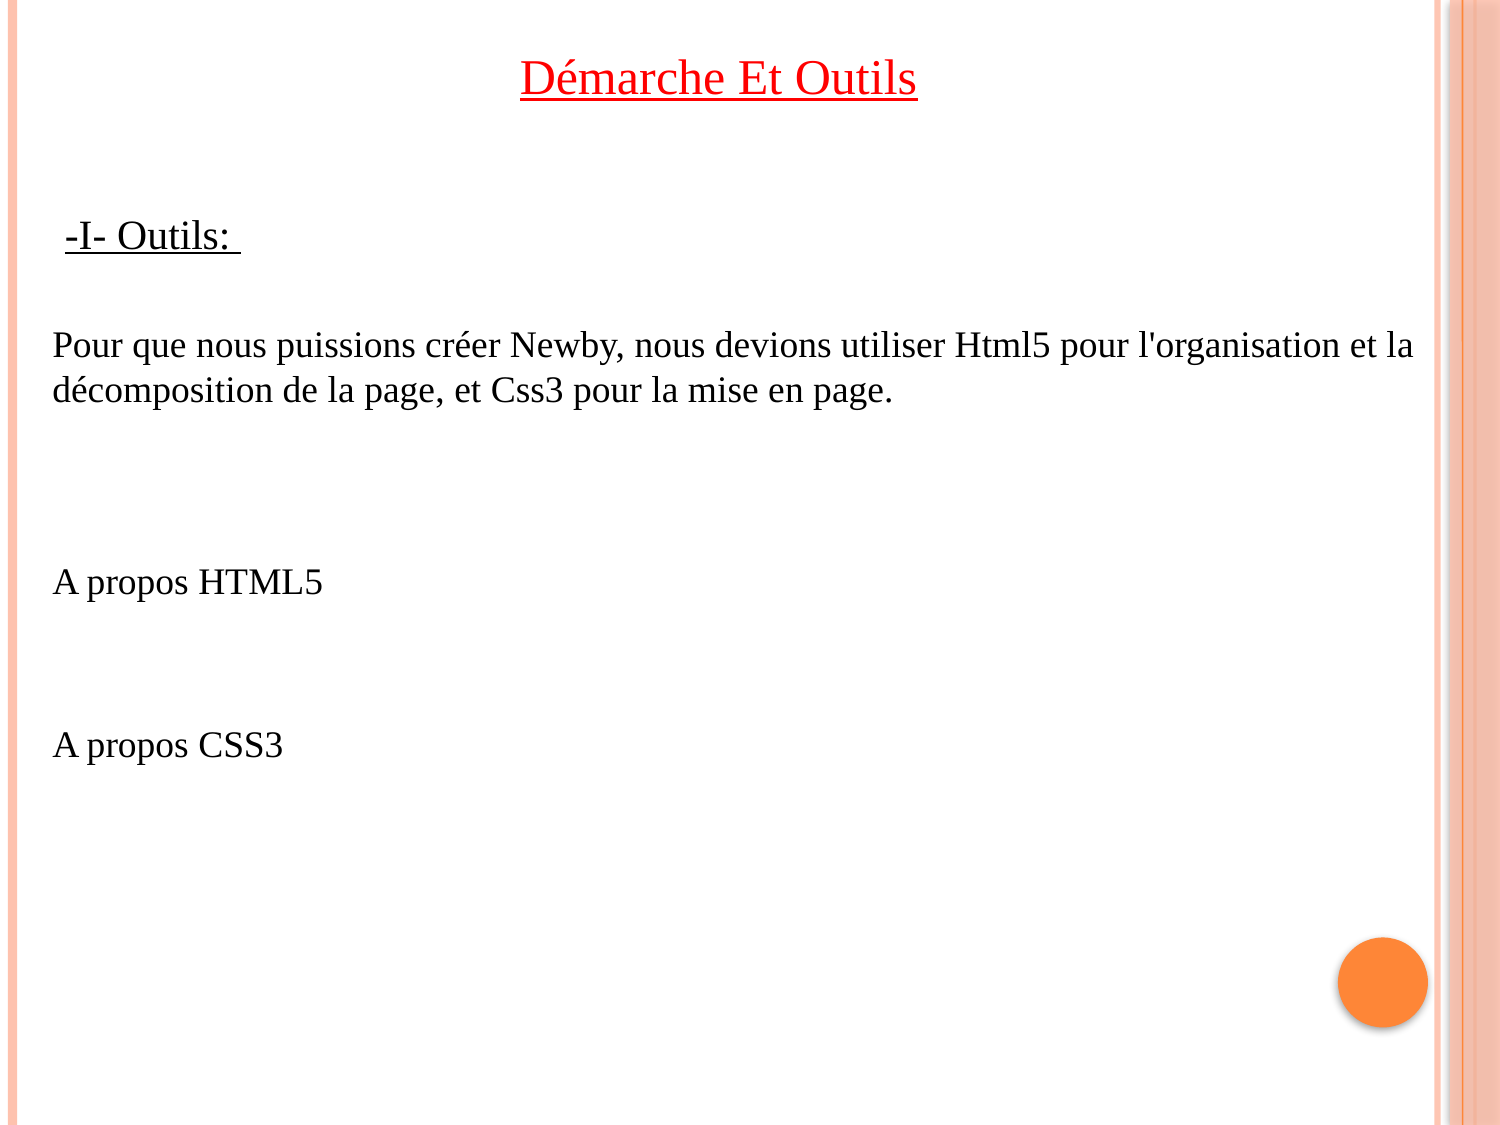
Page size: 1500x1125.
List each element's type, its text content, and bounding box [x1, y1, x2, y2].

text_box -I- Outils: [50, 200, 450, 265]
text_box A propos HTML5 [37, 549, 1450, 610]
text_box A propos CSS3 [37, 712, 1450, 773]
text_box Pour que nous puissions créer Newby, nous devions utiliser Html5 pour l'organisation et la décomposition de la page, et Css3 pour la mise en page. [37, 312, 1475, 418]
text_box Démarche Et Outils [337, 37, 1100, 113]
